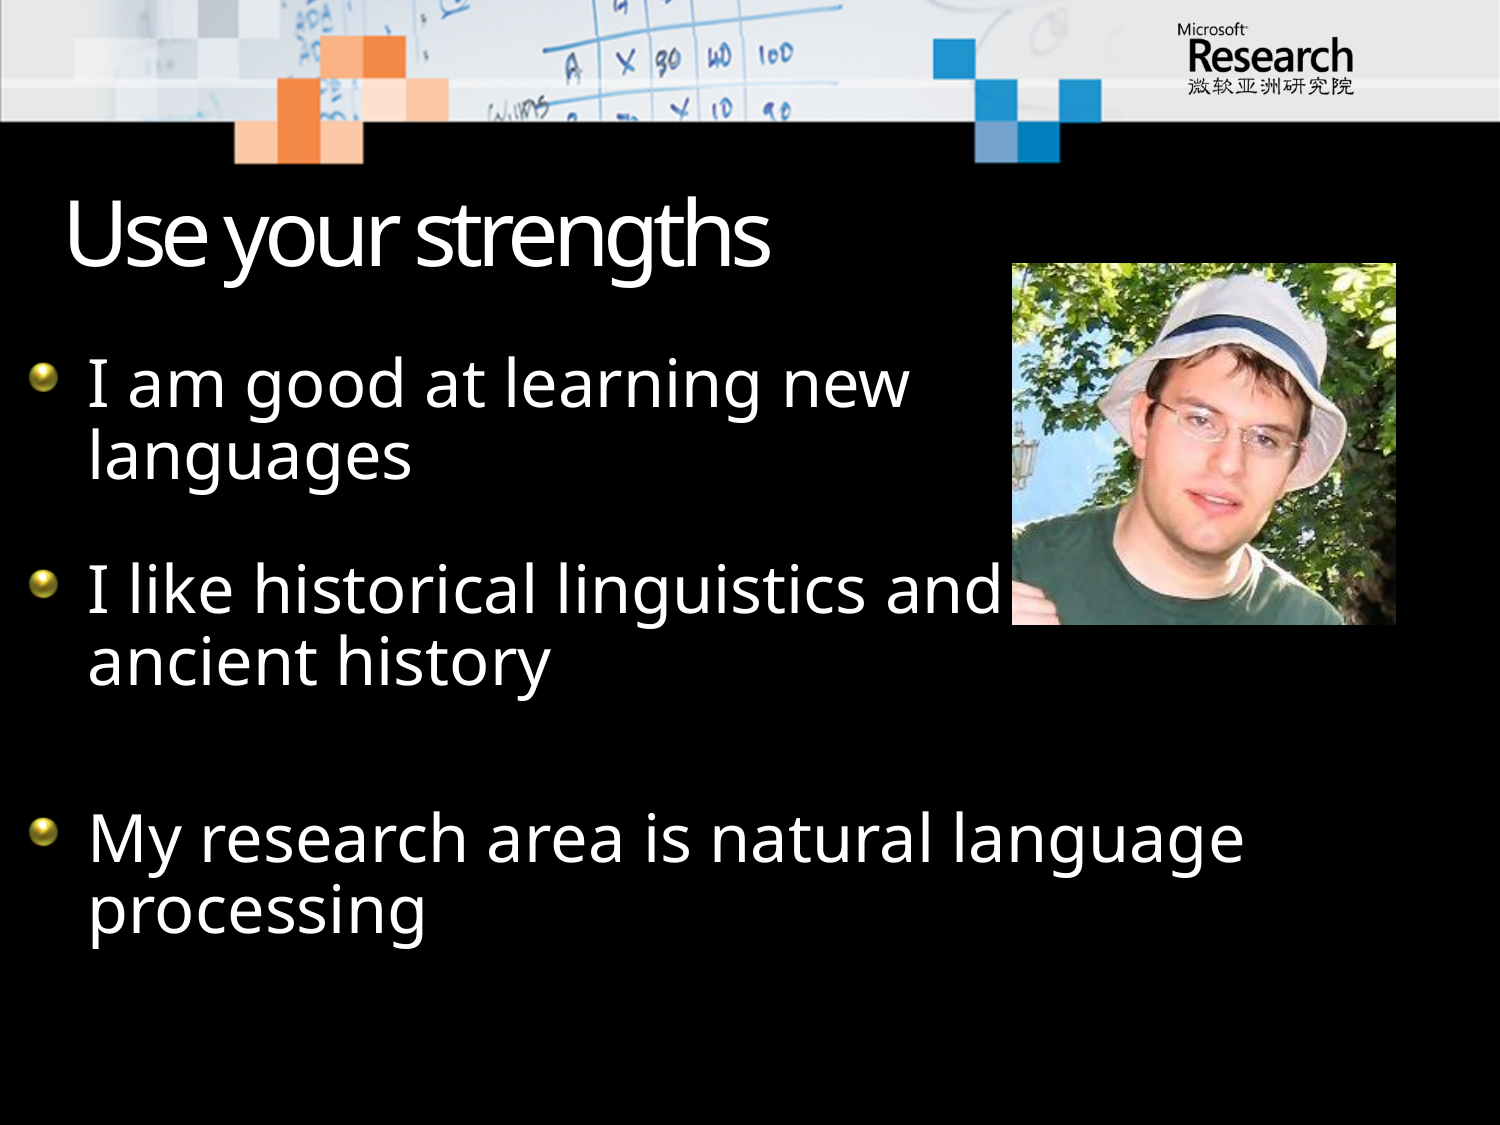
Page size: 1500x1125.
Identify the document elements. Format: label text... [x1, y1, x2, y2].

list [1012, 263, 1396, 626]
picture [0, 0, 1500, 1125]
title Use your strengths [62, 187, 1438, 288]
text_box My research area is natural language processing [24, 804, 1438, 949]
text_box I am good at learning new languages I like historical linguistics and ancient history [24, 349, 1013, 701]
